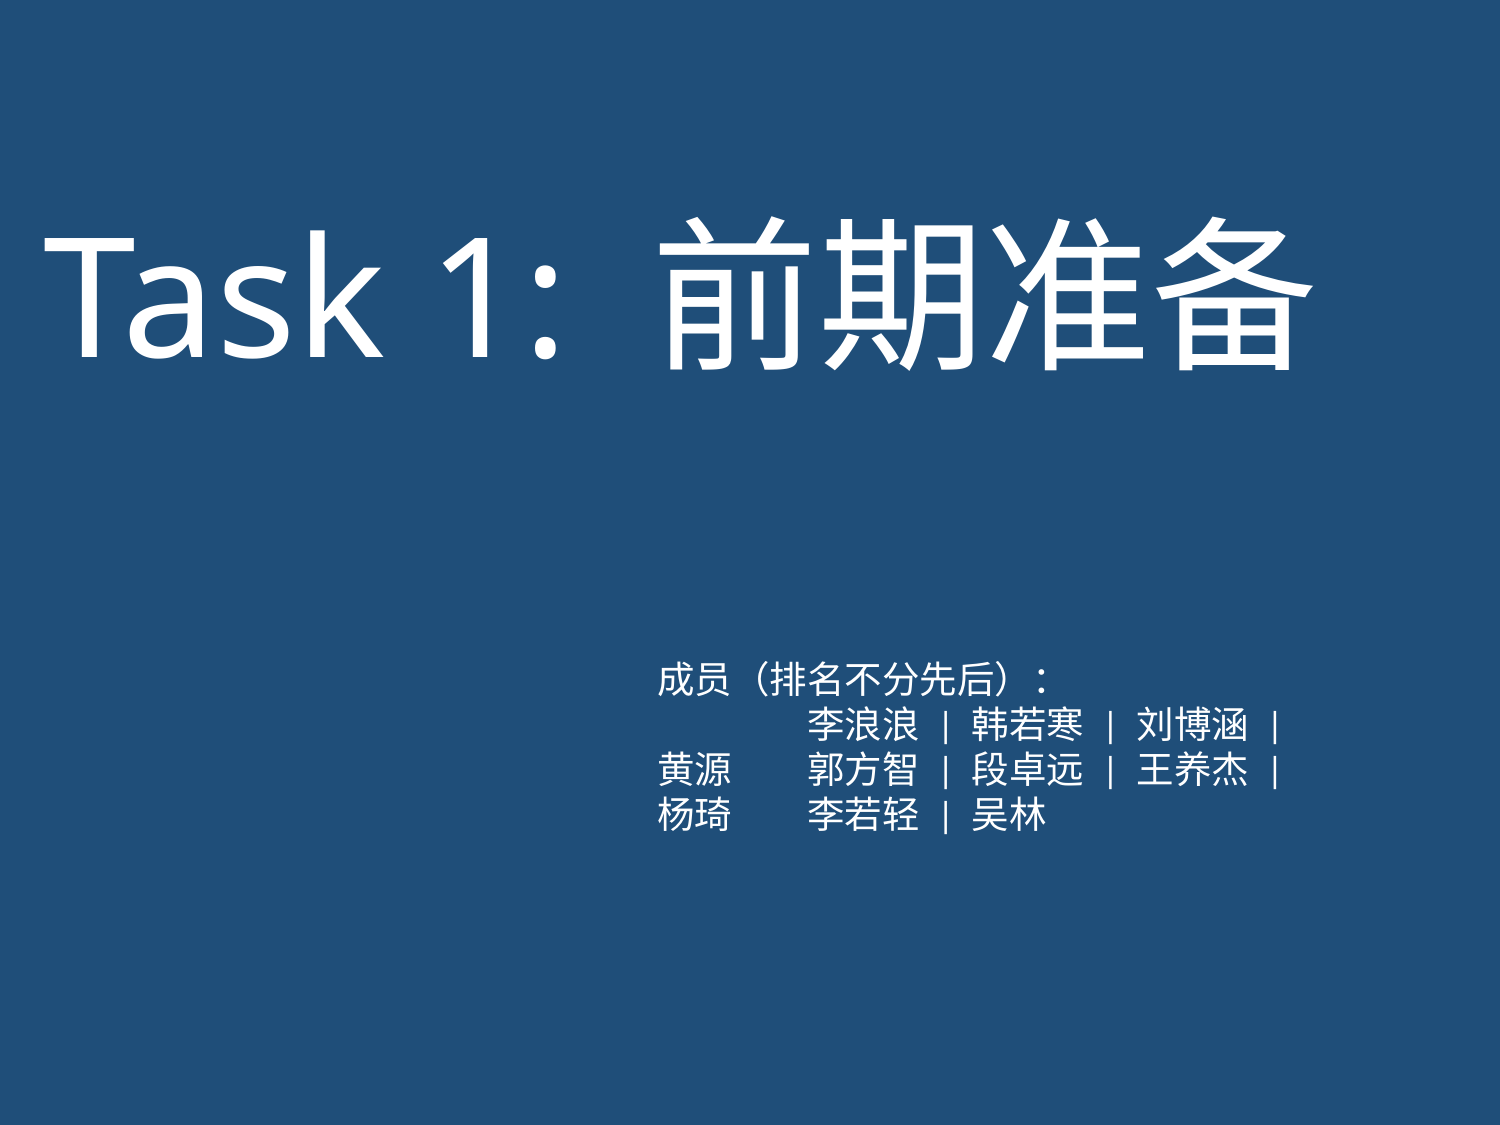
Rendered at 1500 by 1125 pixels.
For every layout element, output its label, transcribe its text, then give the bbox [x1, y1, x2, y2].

text_box 成员（排名不分先后）： 李浪浪 | 韩若寒 | 刘博涵 | 黄源 郭方智 | 段卓远 | 王养杰 | 杨琦 李若轻 | 吴林 [642, 648, 1346, 844]
text_box Task 1: 前期准备 [28, 183, 1346, 398]
